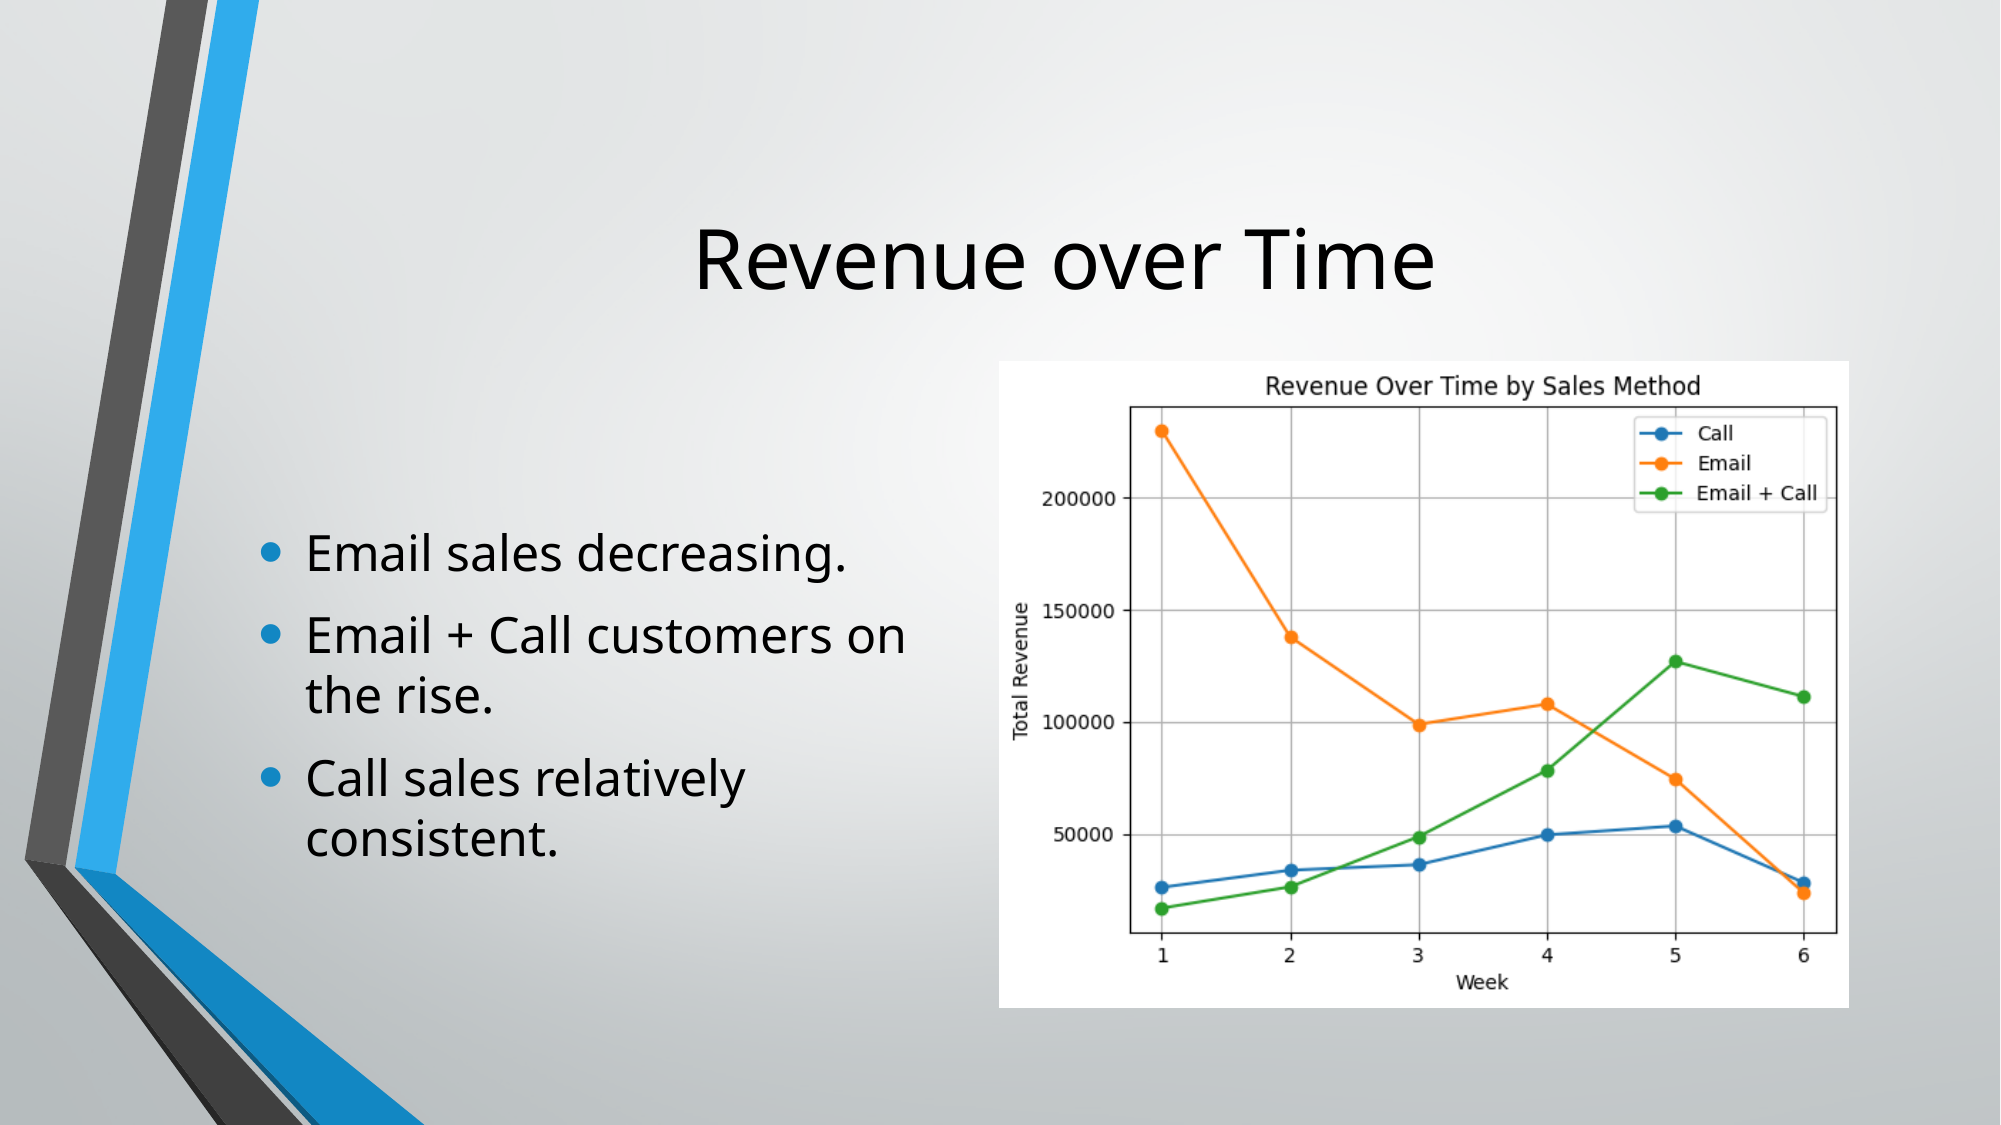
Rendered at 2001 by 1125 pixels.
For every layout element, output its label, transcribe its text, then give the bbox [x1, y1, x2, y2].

picture [999, 360, 1849, 1008]
list Email sales decreasing. Email + Call customers on the rise. Call sales relatively consistent. [243, 437, 999, 950]
title Revenue over Time [243, 112, 1887, 400]
